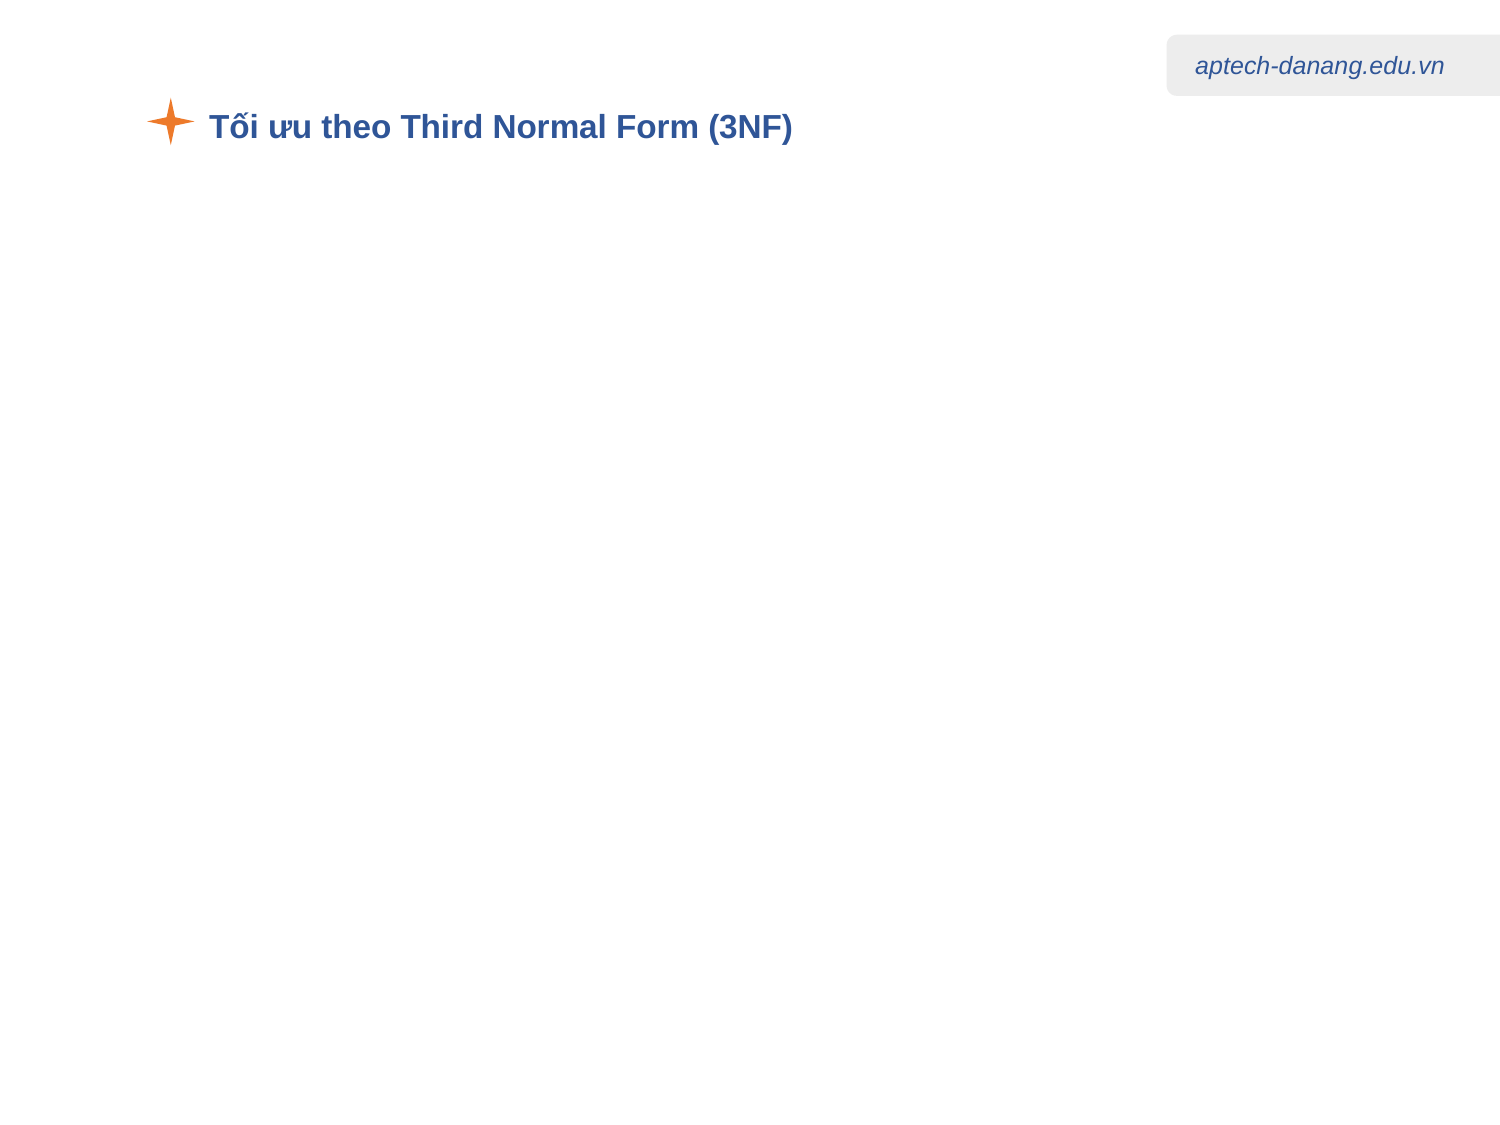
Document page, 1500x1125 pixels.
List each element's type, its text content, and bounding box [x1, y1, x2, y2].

text_box Tối ưu theo Third Normal Form (3NF) [194, 97, 919, 153]
text_box [146, 97, 195, 146]
